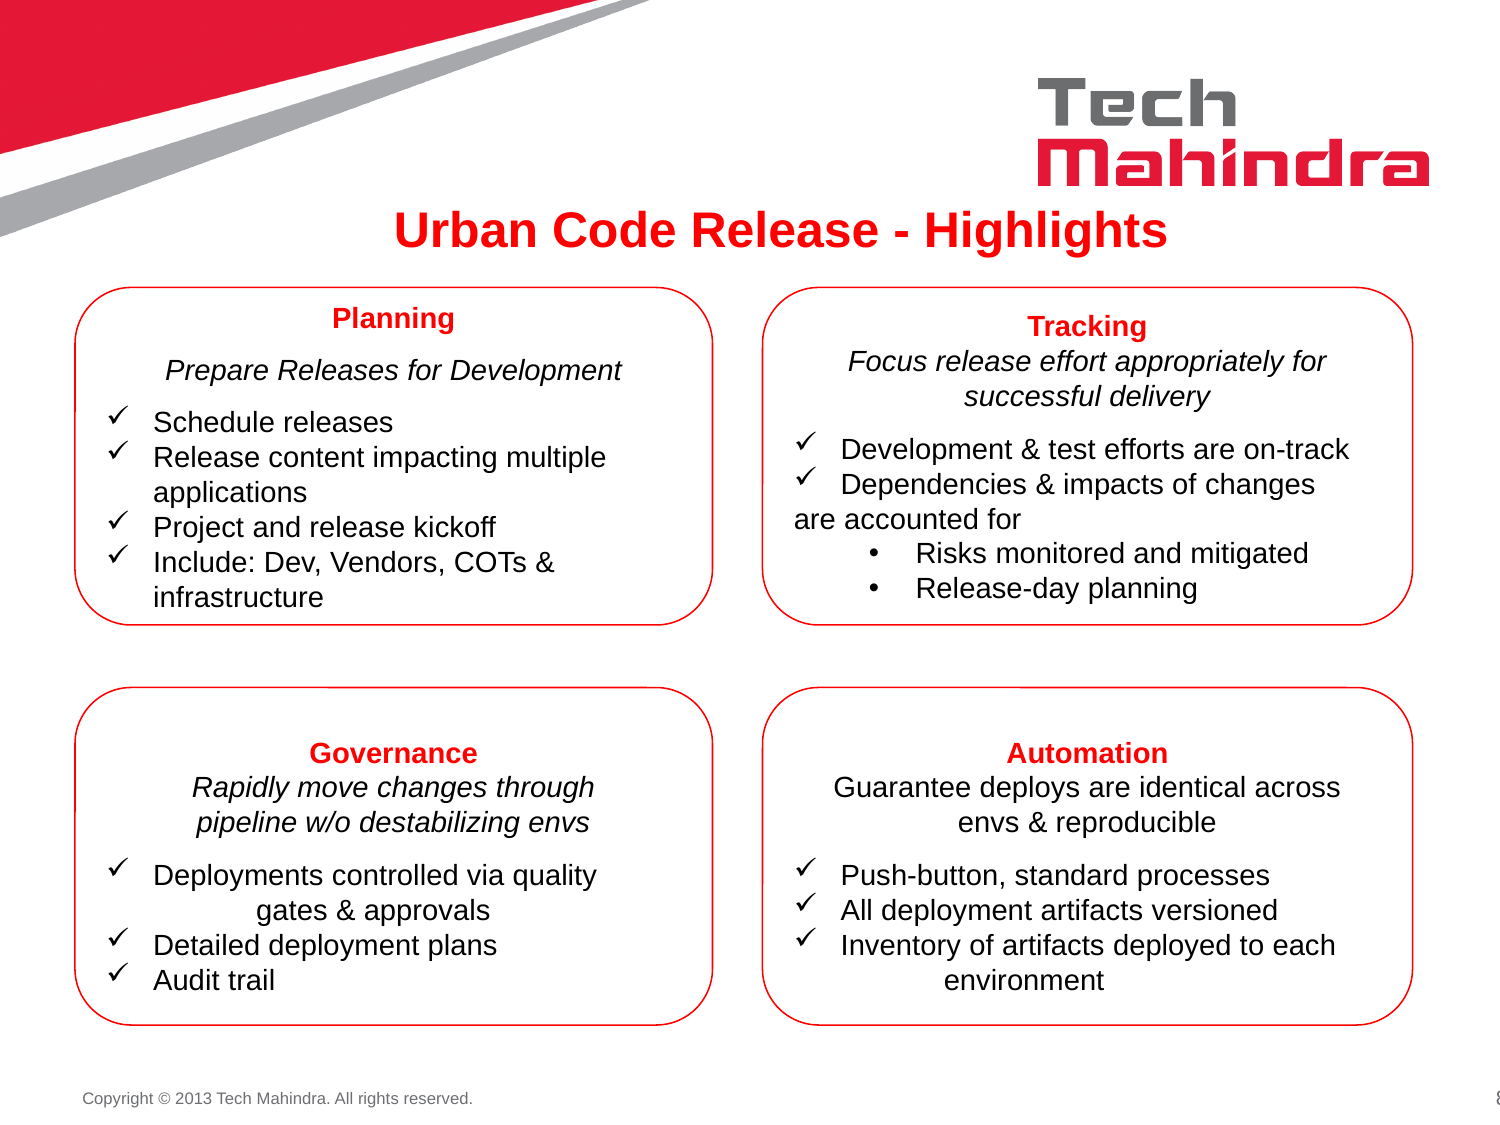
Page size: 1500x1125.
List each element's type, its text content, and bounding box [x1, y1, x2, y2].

text_box Automation Guarantee deploys are identical across envs & reproducible Push-button, standard processes All deployment artifacts versioned Inventory of artifacts deployed to each environment [761, 686, 1414, 1026]
picture [1038, 78, 1429, 186]
text_box Tracking Focus release effort appropriately for successful delivery Development & test efforts are on-track Dependencies & impacts of changes are accounted for Risks monitored and mitigated Release-day planning [761, 286, 1414, 626]
picture [0, 0, 652, 237]
text_box Urban Code Release - Highlights [393, 197, 1276, 298]
text_box Planning Prepare Releases for Development Schedule releases Release content impacting multiple applications Project and release kickoff Include: Dev, Vendors, COTs & infrastructure [74, 286, 714, 626]
text_box Governance Rapidly move changes through pipeline w/o destabilizing envs Deployments controlled via quality gates & approvals Detailed deployment plans Audit trail [74, 686, 714, 1026]
